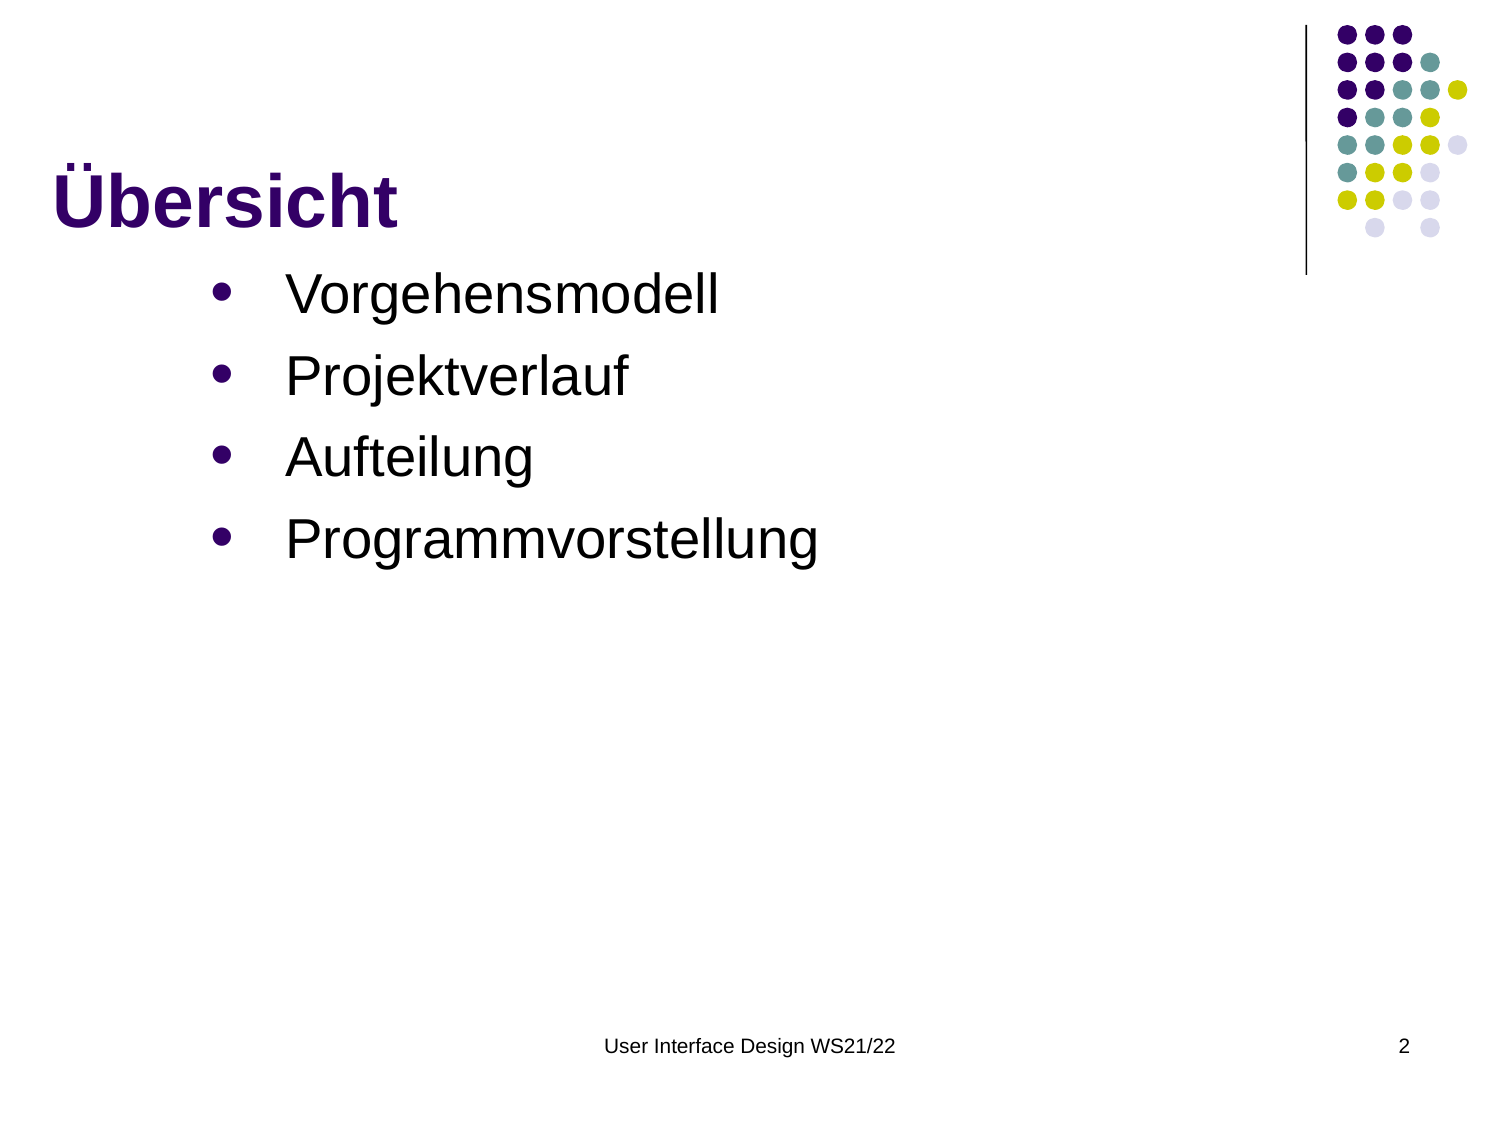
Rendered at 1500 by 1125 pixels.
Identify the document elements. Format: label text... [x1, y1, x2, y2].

footer User Interface Design WS21/22 [512, 1025, 988, 1100]
list Vorgehensmodell Projektverlauf Aufteilung Programmvorstellung [187, 249, 1400, 974]
title Übersicht [37, 37, 1300, 250]
slide_number 2 [1074, 1025, 1425, 1100]
